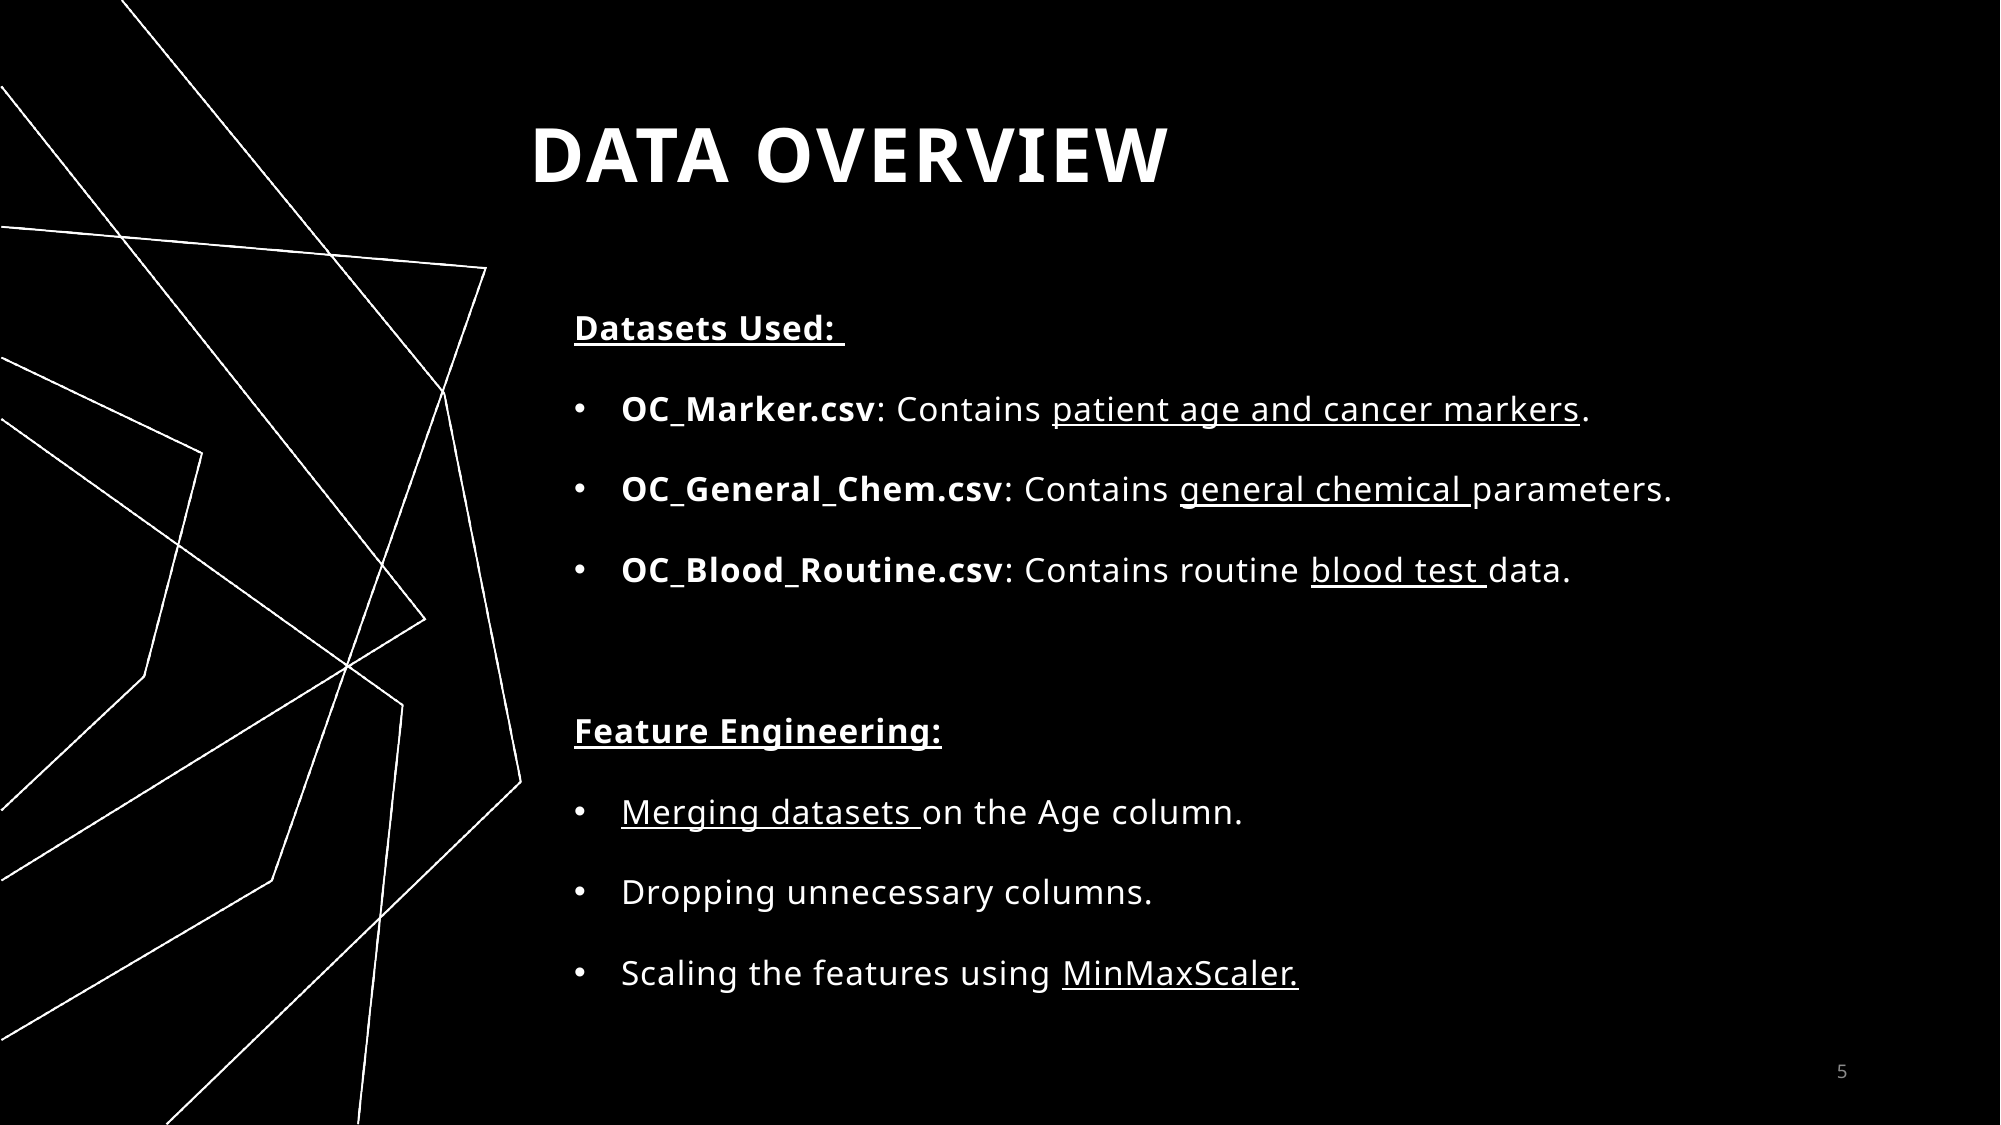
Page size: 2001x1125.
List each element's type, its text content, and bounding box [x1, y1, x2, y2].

slide_number 5 [1571, 1042, 1863, 1103]
picture [0, 0, 522, 1125]
title Data Overview [514, 46, 1386, 207]
subtitle Datasets Used: OC_Marker.csv: Contains patient age and cancer markers. OC_General_Chem.csv: Contains general chemical parameters. OC_Blood_Routine.csv: Contains routine blood test data. Feature Engineering: Merging datasets on the Age column. Dropping unnecessary columns. Scaling the features using MinMaxScaler. [559, 279, 1909, 1010]
